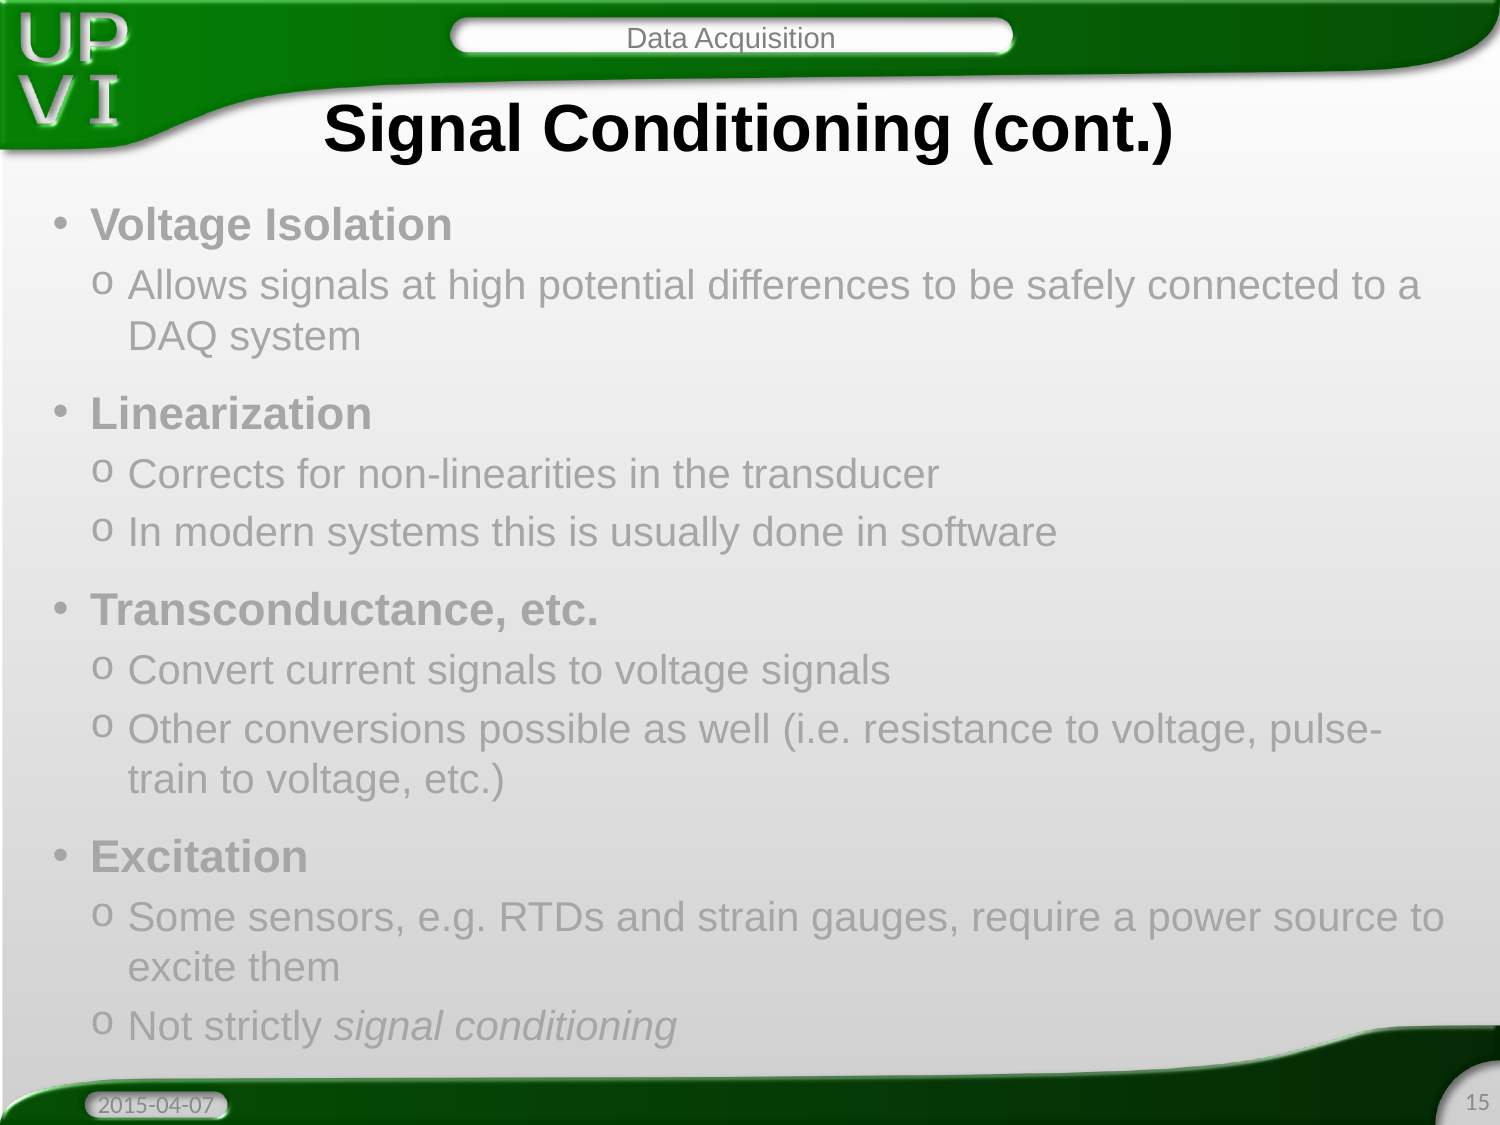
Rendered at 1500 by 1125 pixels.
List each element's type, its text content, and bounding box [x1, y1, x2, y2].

footer Data Acquisition [450, 6, 1013, 67]
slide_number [75, 1073, 238, 1125]
list Voltage Isolation Allows signals at high potential differences to be safely connected to a DAQ system Linearization Corrects for non-linearities in the transducer In modern systems this is usually done in software Transconductance, etc. Convert current signals to voltage signals Other conversions possible as well (i.e. resistance to voltage, pulse-train to voltage, etc.) Excitation Some sensors, e.g. RTDs and strain gauges, require a power source to excite them Not strictly signal conditioning [37, 187, 1463, 1075]
picture [0, 0, 1500, 1125]
title Signal Conditioning (cont.) [75, 75, 1425, 175]
slide_number 15 [1155, 1069, 1500, 1125]
picture [238, 1075, 1155, 1125]
